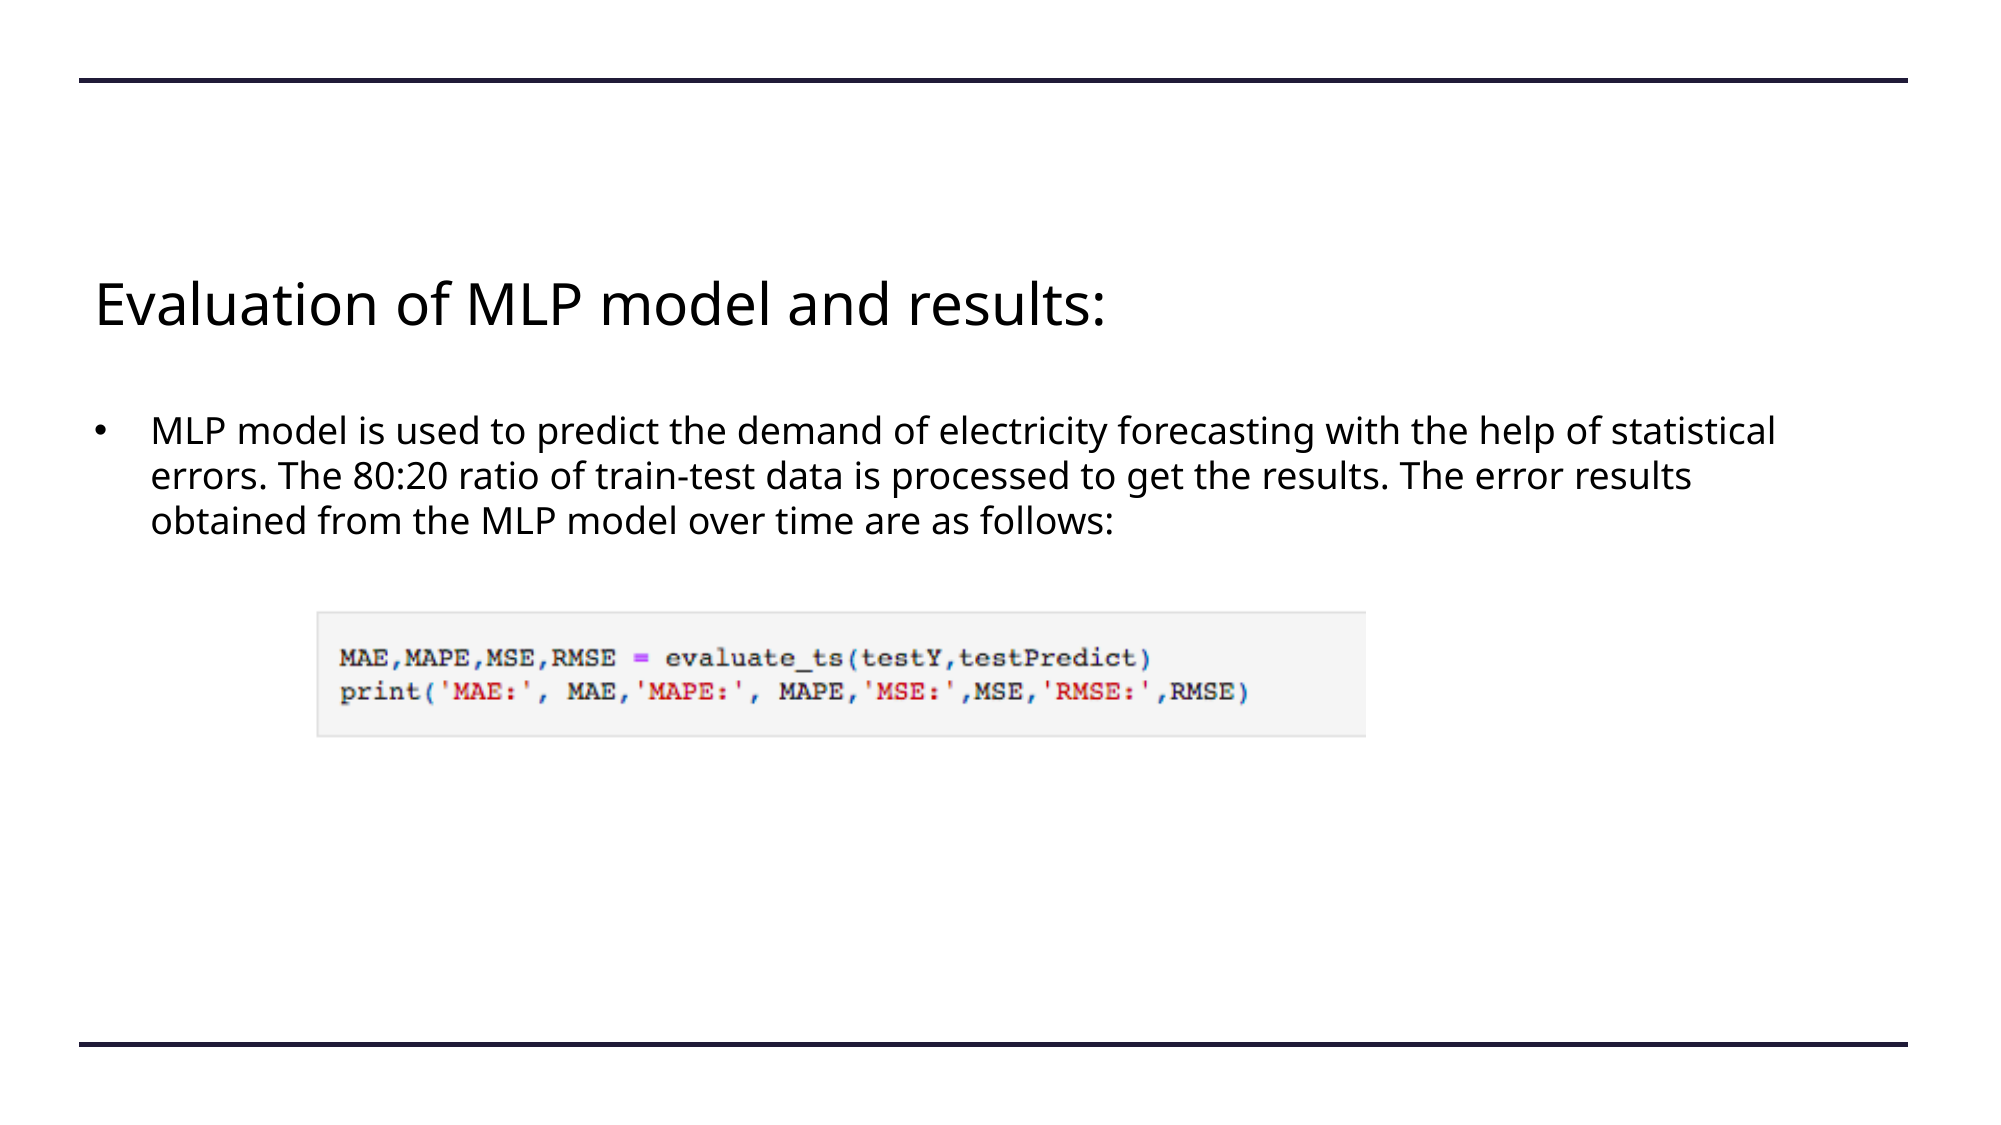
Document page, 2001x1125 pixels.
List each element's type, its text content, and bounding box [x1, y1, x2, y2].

title Evaluation of MLP model and results: [79, 160, 1824, 515]
picture [315, 591, 1366, 745]
list MLP model is used to predict the demand of electricity forecasting with the help of statistical errors. The 80:20 ratio of train-test data is processed to get the results. The error results obtained from the MLP model over time are as follows: [79, 399, 1803, 822]
